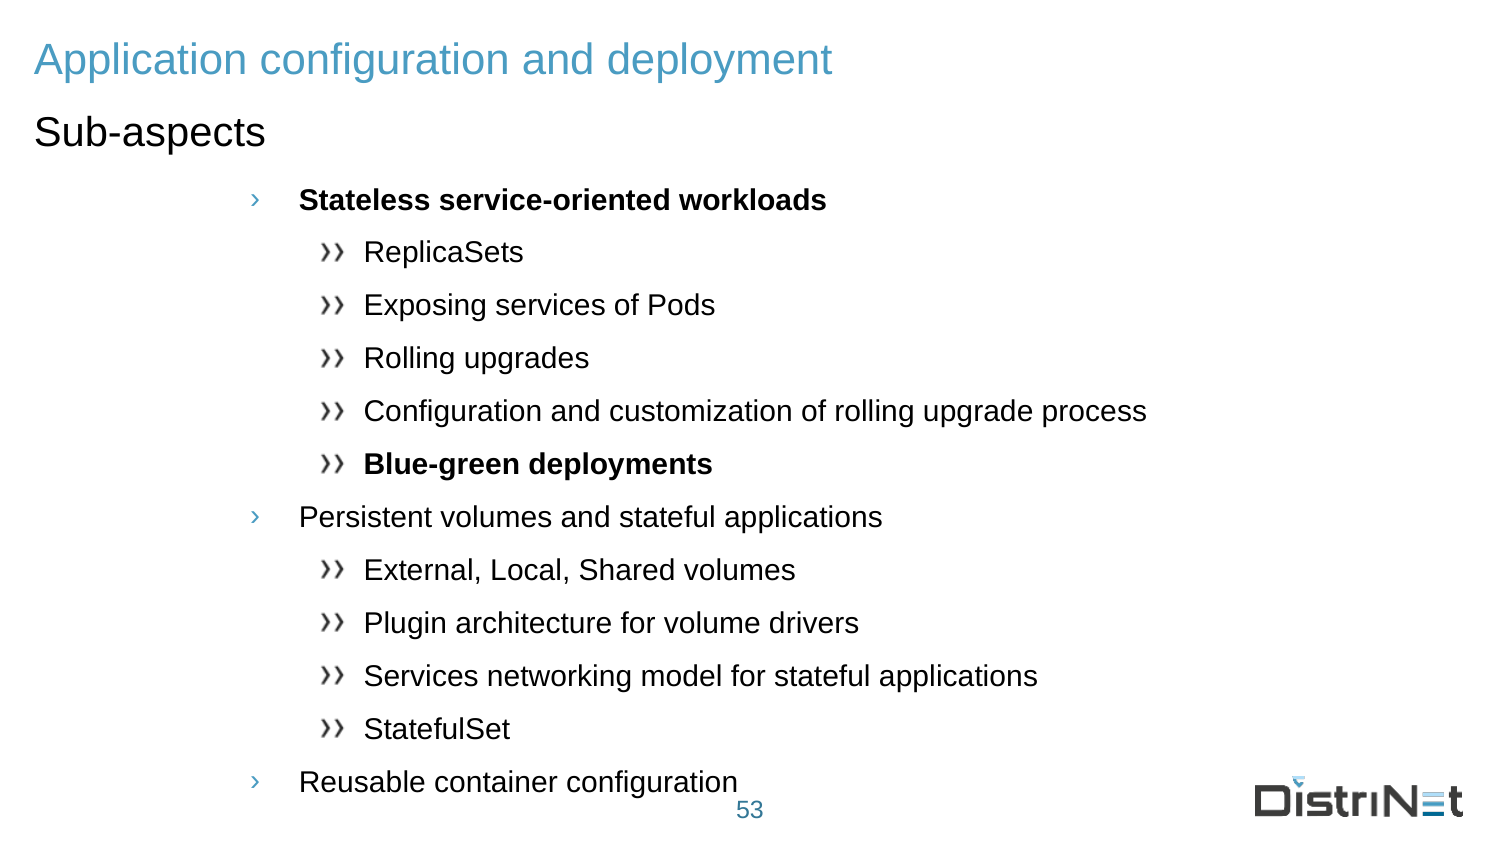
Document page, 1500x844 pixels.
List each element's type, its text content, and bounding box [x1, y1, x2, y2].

picture [314, 444, 354, 481]
picture [314, 392, 354, 428]
picture [314, 603, 354, 639]
list Stateless service-oriented workloads ReplicaSets Exposing services of Pods Rolling upgrades Configuration and customization of rolling upgrade process Blue-green deployments Persistent volumes and stateful applications External, Local, Shared volumes Plugin architecture for volume drivers Services networking model for stateful applications StatefulSet Reusable container configuration [242, 164, 1247, 808]
title Application configuration and deployment [25, 23, 1463, 110]
picture [314, 656, 354, 692]
picture [314, 339, 354, 375]
picture [1255, 776, 1463, 817]
text_box Sub-aspects [26, 77, 1463, 164]
picture [314, 233, 354, 269]
picture [314, 550, 354, 586]
slide_number 53 [727, 786, 773, 832]
picture [314, 286, 354, 322]
picture [314, 709, 354, 745]
